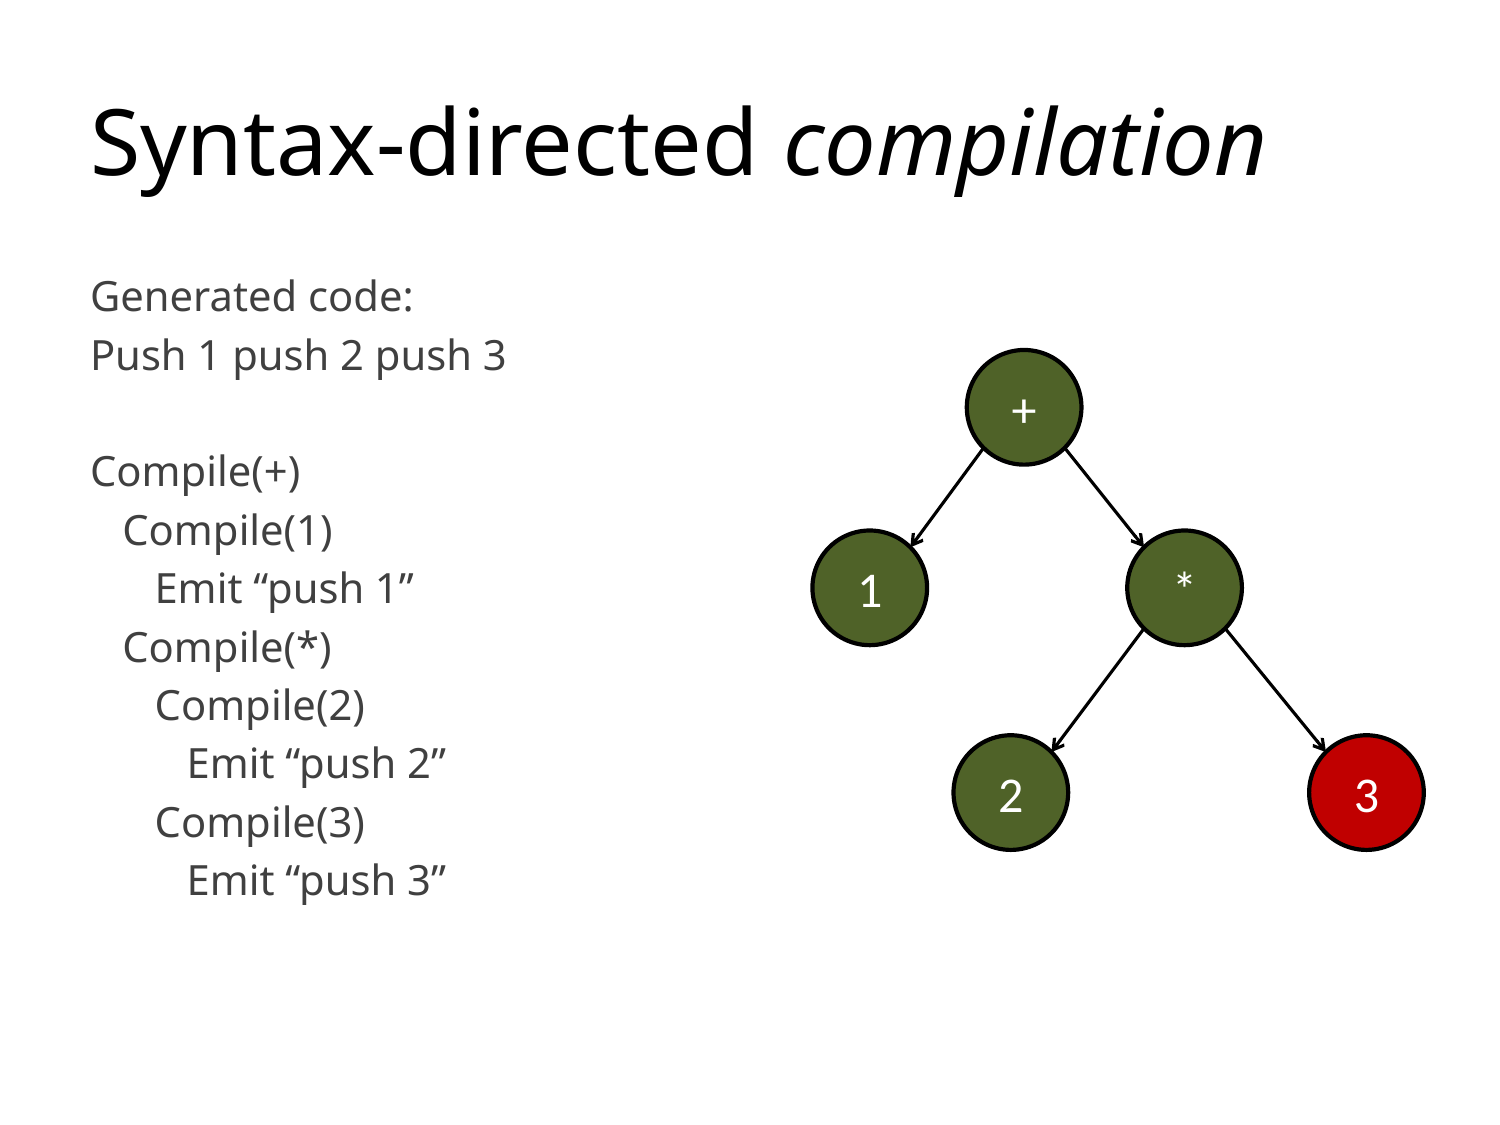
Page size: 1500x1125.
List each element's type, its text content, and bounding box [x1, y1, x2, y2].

title Syntax-directed compilation [75, 45, 1425, 233]
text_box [812, 349, 1424, 851]
list Generated code: Push 1 push 2 push 3 Compile(+) Compile(1) Emit “push 1” Compile(*) Compile(2) Emit “push 2” Compile(3) Emit “push 3” [75, 262, 1082, 1005]
